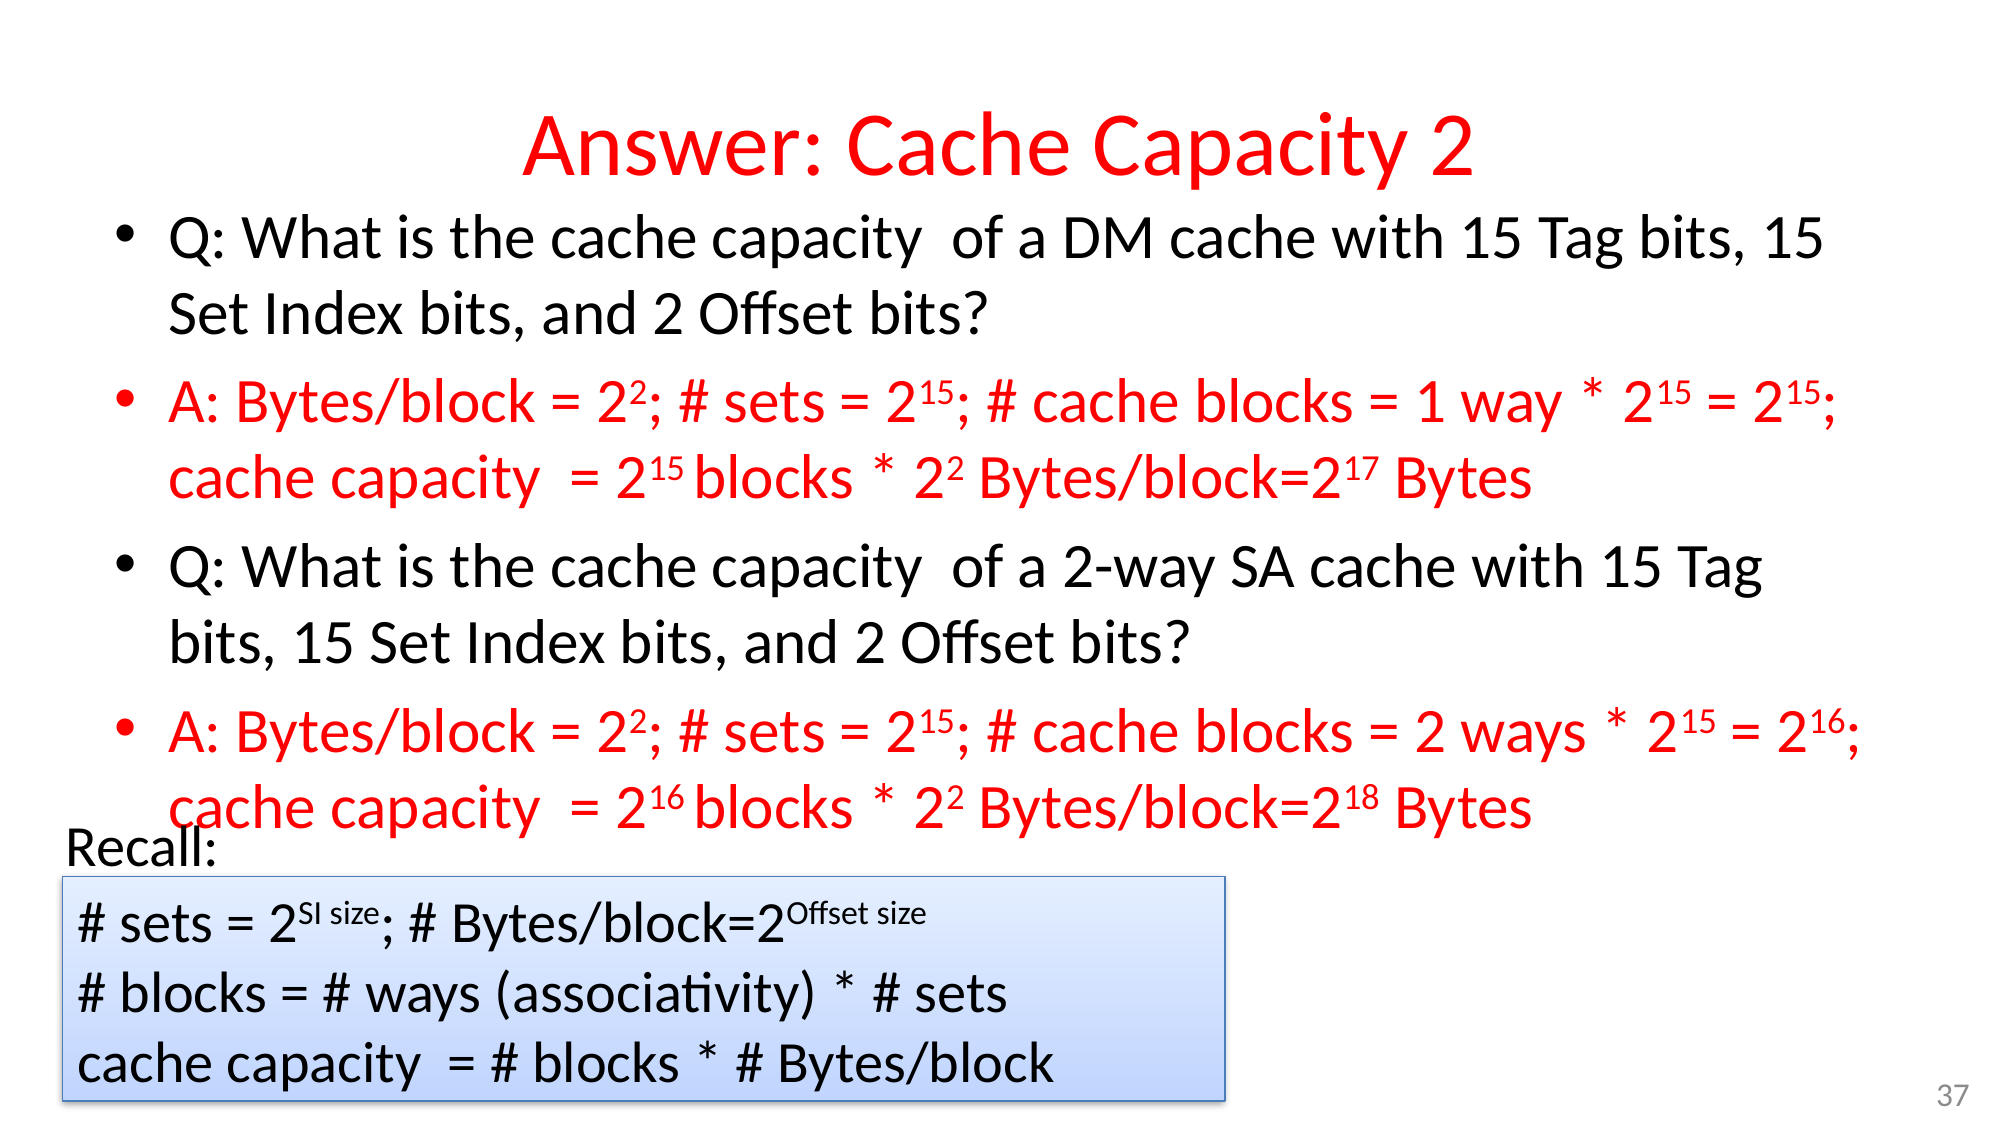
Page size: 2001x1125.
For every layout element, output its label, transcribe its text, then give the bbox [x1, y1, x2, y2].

title Answer: Cache Capacity 2 [99, 45, 1900, 187]
text_box # sets = 2SI size; # Bytes/block=2Offset size # blocks = # ways (associativity) * # sets cache capacity = # blocks * # Bytes/block [62, 876, 1226, 1102]
text_box 37 [1884, 1061, 1985, 1125]
list Q: What is the cache capacity of a DM cache with 15 Tag bits, 15 Set Index bits, and 2 Offset bits? A: Bytes/block = 22; # sets = 215; # cache blocks = 1 way * 215 = 215; cache capacity = 215 blocks * 22 Bytes/block=217 Bytes Q: What is the cache capacity of a 2-way SA cache with 15 Tag bits, 15 Set Index bits, and 2 Offset bits? A: Bytes/block = 22; # sets = 215; # cache blocks = 2 ways * 215 = 216; cache capacity = 216 blocks * 22 Bytes/block=218 Bytes [99, 187, 1900, 850]
text_box Recall: [51, 801, 235, 886]
